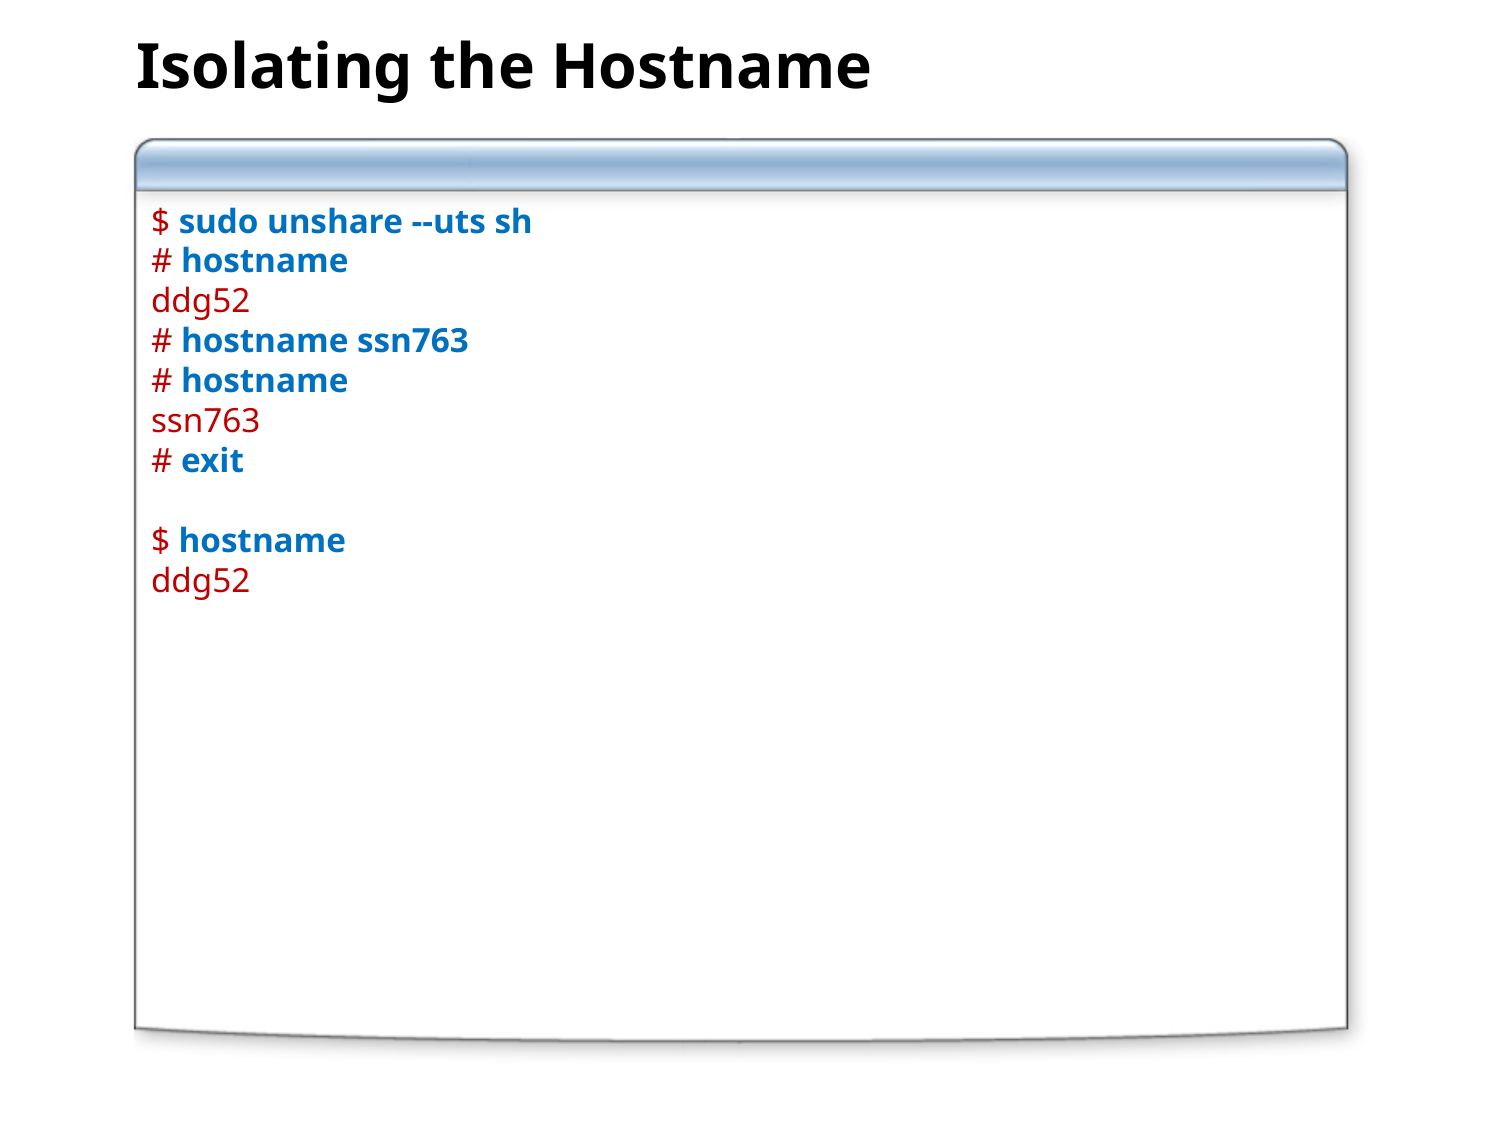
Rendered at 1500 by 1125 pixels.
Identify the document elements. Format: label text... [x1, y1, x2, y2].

picture [125, 137, 1375, 1075]
title Isolating the Hostname [135, 0, 1351, 139]
text_box $ sudo unshare --uts sh # hostname ddg52 # hostname ssn763 # hostname ssn763 # exit $ hostname ddg52 [143, 192, 1315, 607]
